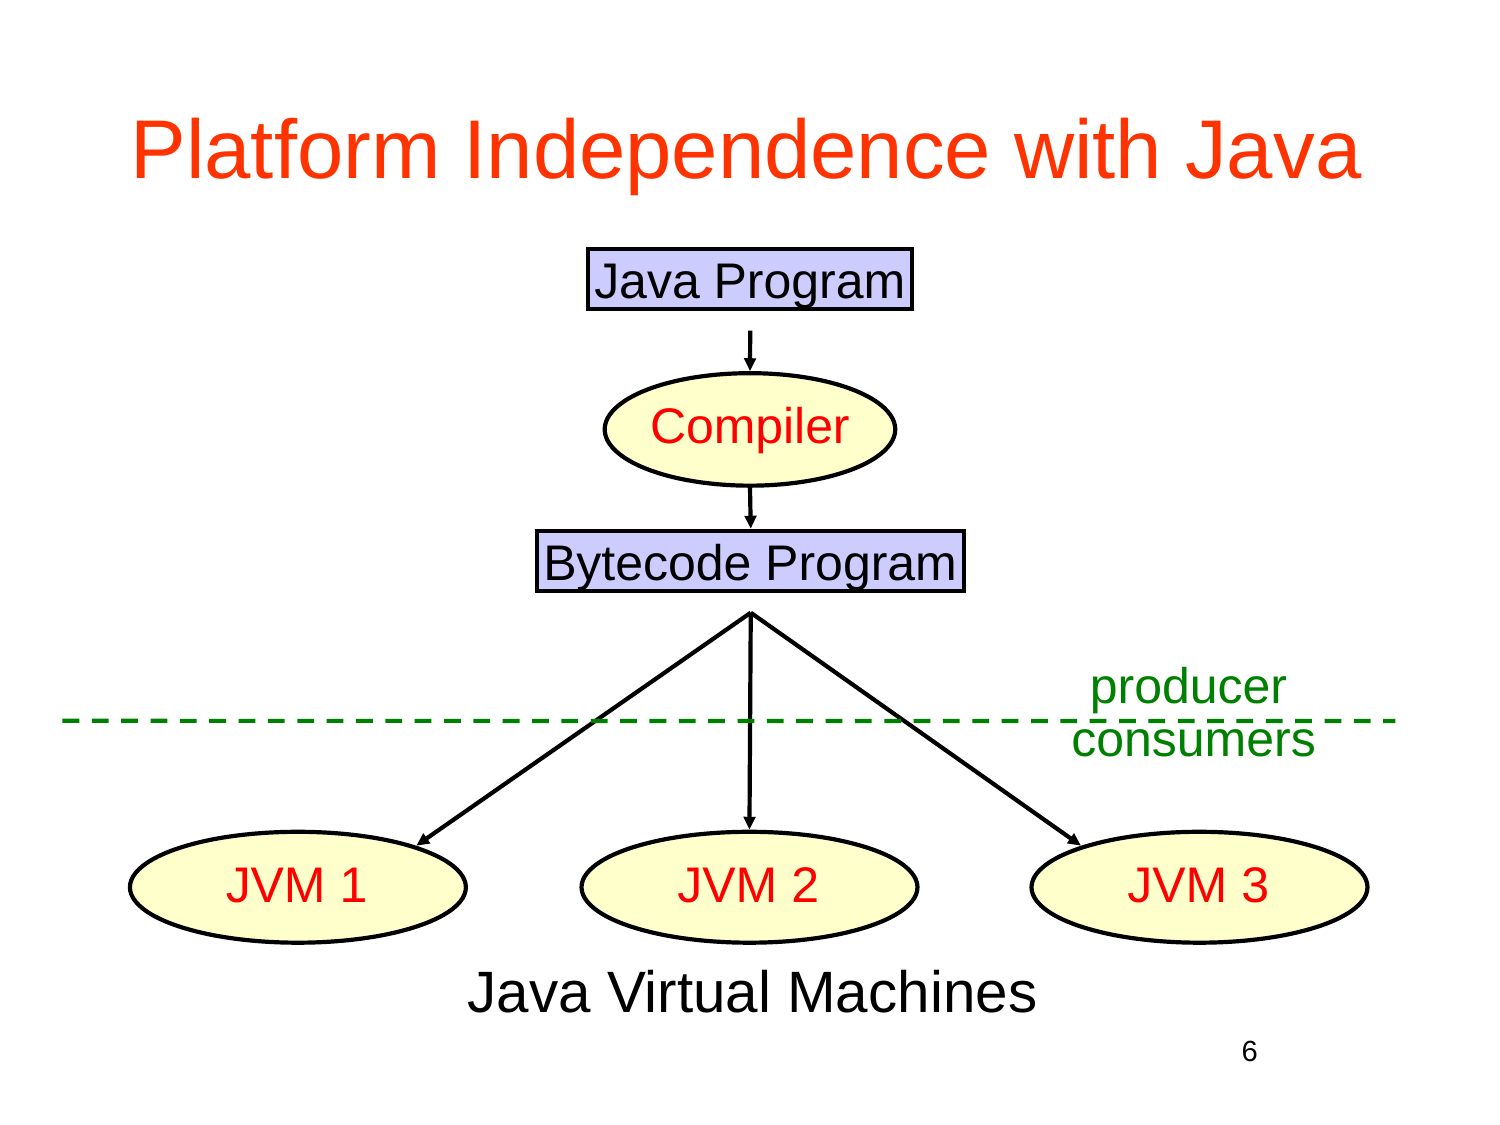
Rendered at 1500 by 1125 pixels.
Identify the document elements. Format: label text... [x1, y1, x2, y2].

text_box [1024, 831, 1373, 943]
text_box Java Program [587, 248, 913, 309]
text_box consumers [1064, 706, 1323, 767]
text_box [604, 372, 896, 486]
text_box producer [1083, 653, 1295, 706]
text_box Bytecode Program [536, 530, 965, 591]
text_box [743, 330, 757, 371]
text_box Java Virtual Machines [460, 954, 1045, 1025]
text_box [122, 831, 471, 943]
text_box [744, 495, 757, 529]
title Platform Independence with Java [112, 0, 1388, 291]
text_box [743, 613, 756, 830]
slide_number 6 [1224, 1024, 1276, 1075]
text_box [574, 831, 923, 943]
